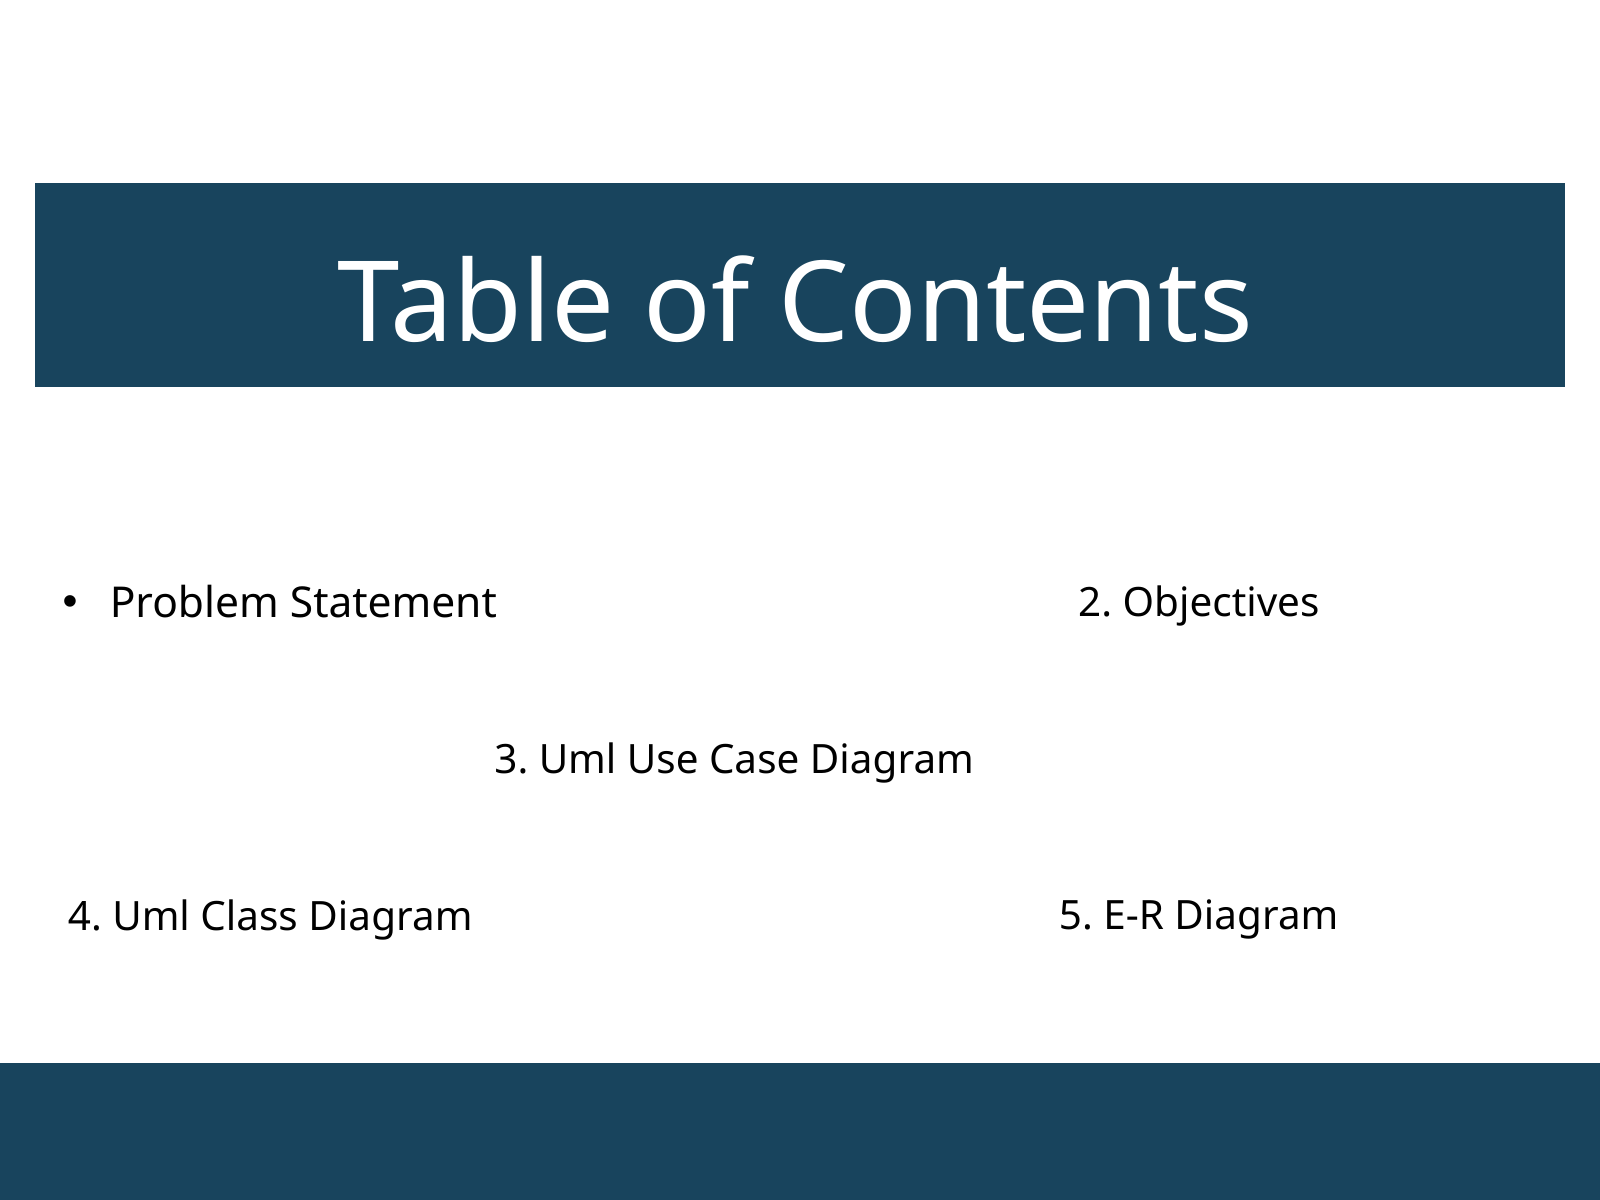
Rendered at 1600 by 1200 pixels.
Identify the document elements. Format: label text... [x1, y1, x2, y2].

text_box 3. Uml Use Case Diagram [494, 725, 733, 782]
text_box 2. Objectives [1078, 568, 1361, 625]
text_box 3. Uml Use Case Diagram [885, 725, 1059, 782]
text_box 4. Uml Class Diagram [67, 881, 589, 938]
text_box Problem Statement [26, 566, 547, 627]
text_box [34, 182, 1566, 388]
text_box 5. E-R Diagram [1058, 881, 1418, 938]
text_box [739, 322, 878, 1200]
